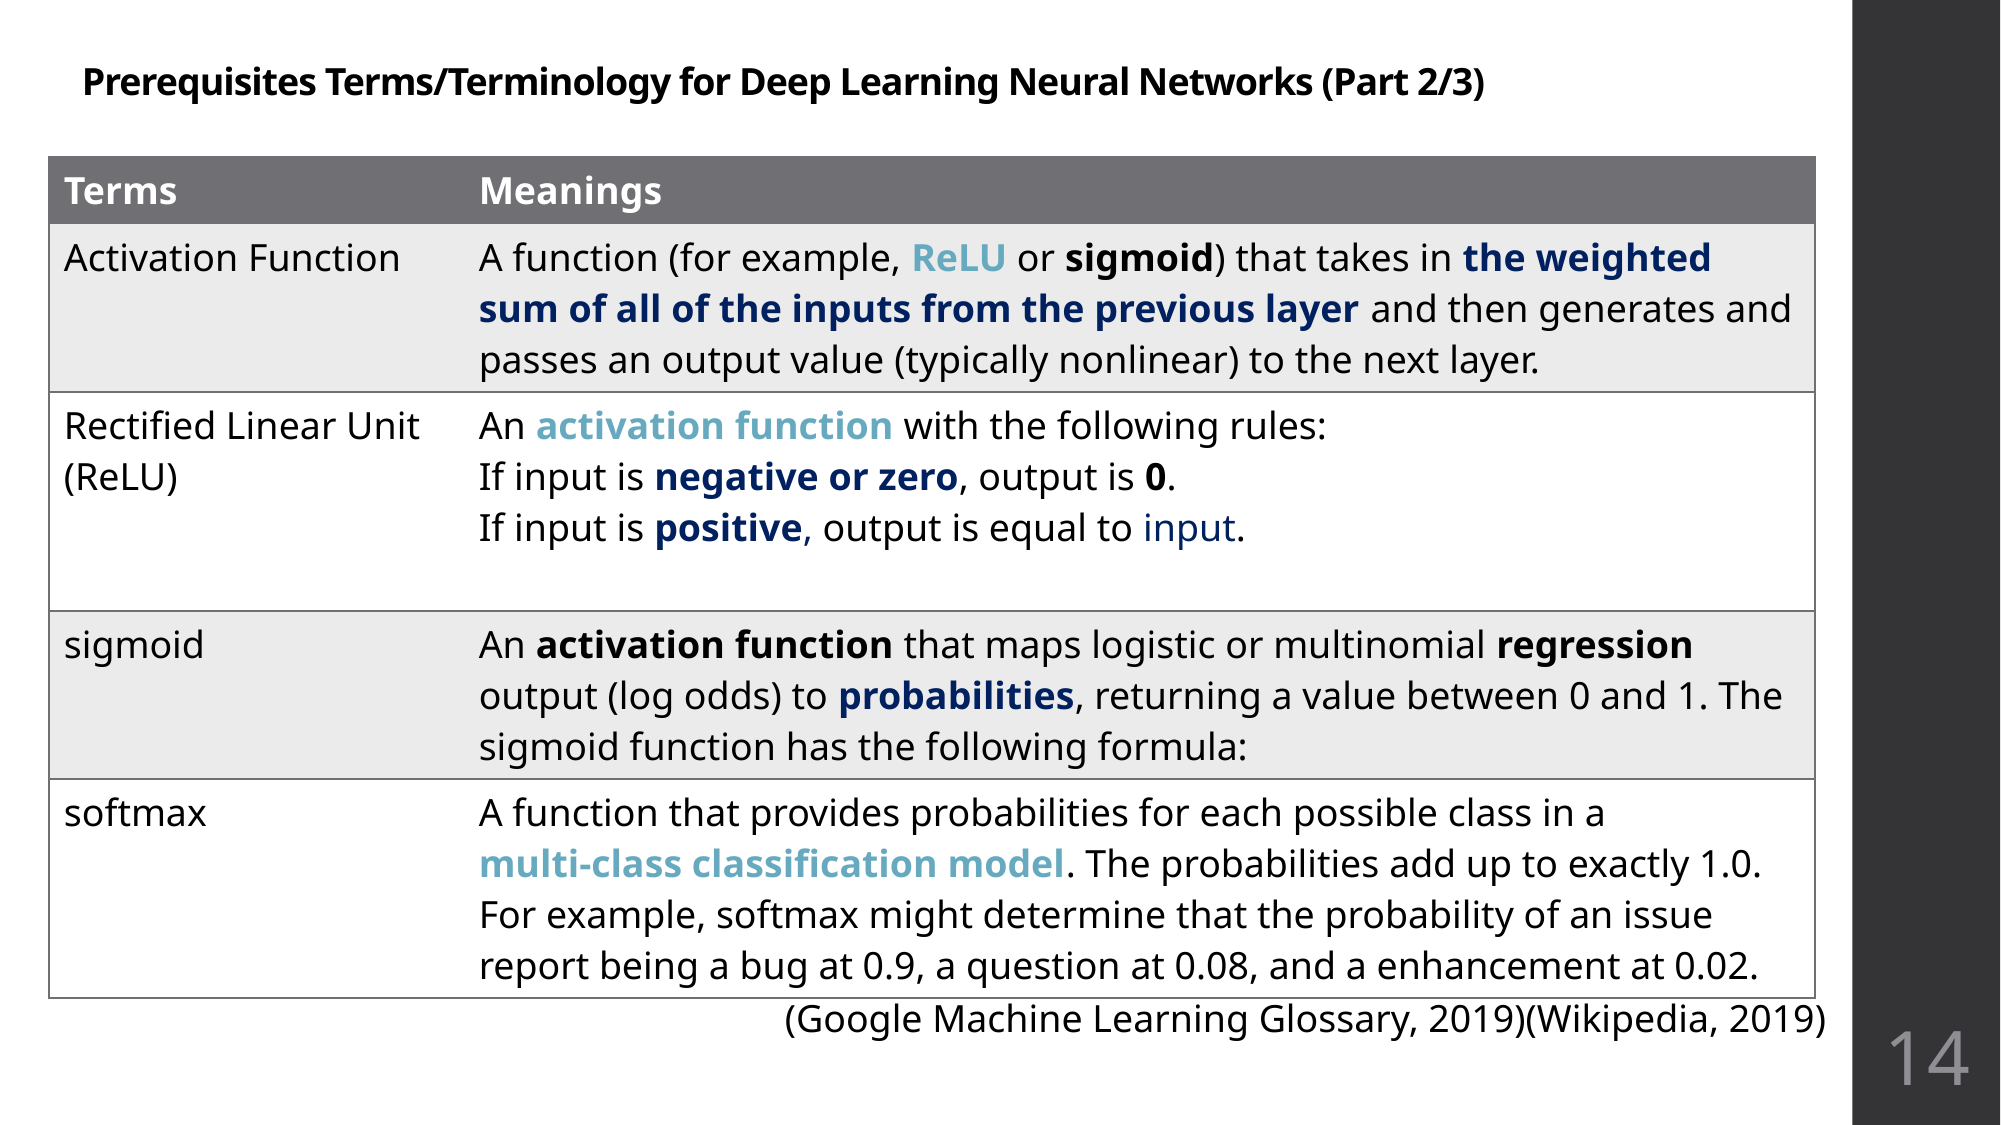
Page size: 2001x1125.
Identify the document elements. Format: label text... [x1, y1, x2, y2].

table_cell Rectified Linear Unit (ReLU) [50, 393, 464, 610]
table_cell An activation function that maps logistic or multinomial regression output (log odds) to probabilities, returning a value between 0 and 1. The sigmoid function has the following formula: [464, 612, 1814, 778]
table_cell A function that provides probabilities for each possible class in a multi-class classification model. The probabilities add up to exactly 1.0. For example, softmax might determine that the probability of an issue report being a bug at 0.9, a question at 0.08, and a enhancement at 0.02. [464, 780, 1814, 997]
table_cell sigmoid [50, 612, 464, 778]
title Prerequisites Terms/Terminology for Deep Learning Neural Networks (Part 2/3) [66, 60, 1797, 112]
slide_number 14 [1852, 1012, 2000, 1110]
table_cell softmax [50, 780, 464, 997]
table_cell Activation Function [50, 224, 464, 391]
text_box (Google Machine Learning Glossary, 2019)(Wikipedia, 2019) [769, 987, 1888, 1048]
table_header Terms [50, 158, 464, 223]
table_header Meanings [464, 158, 1814, 223]
table_cell A function (for example, ReLU or sigmoid) that takes in the weighted sum of all of the inputs from the previous layer and then generates and passes an output value (typically nonlinear) to the next layer. [464, 224, 1814, 391]
table_cell An activation function with the following rules: If input is negative or zero, output is 0. If input is positive, output is equal to input. [464, 393, 1814, 610]
